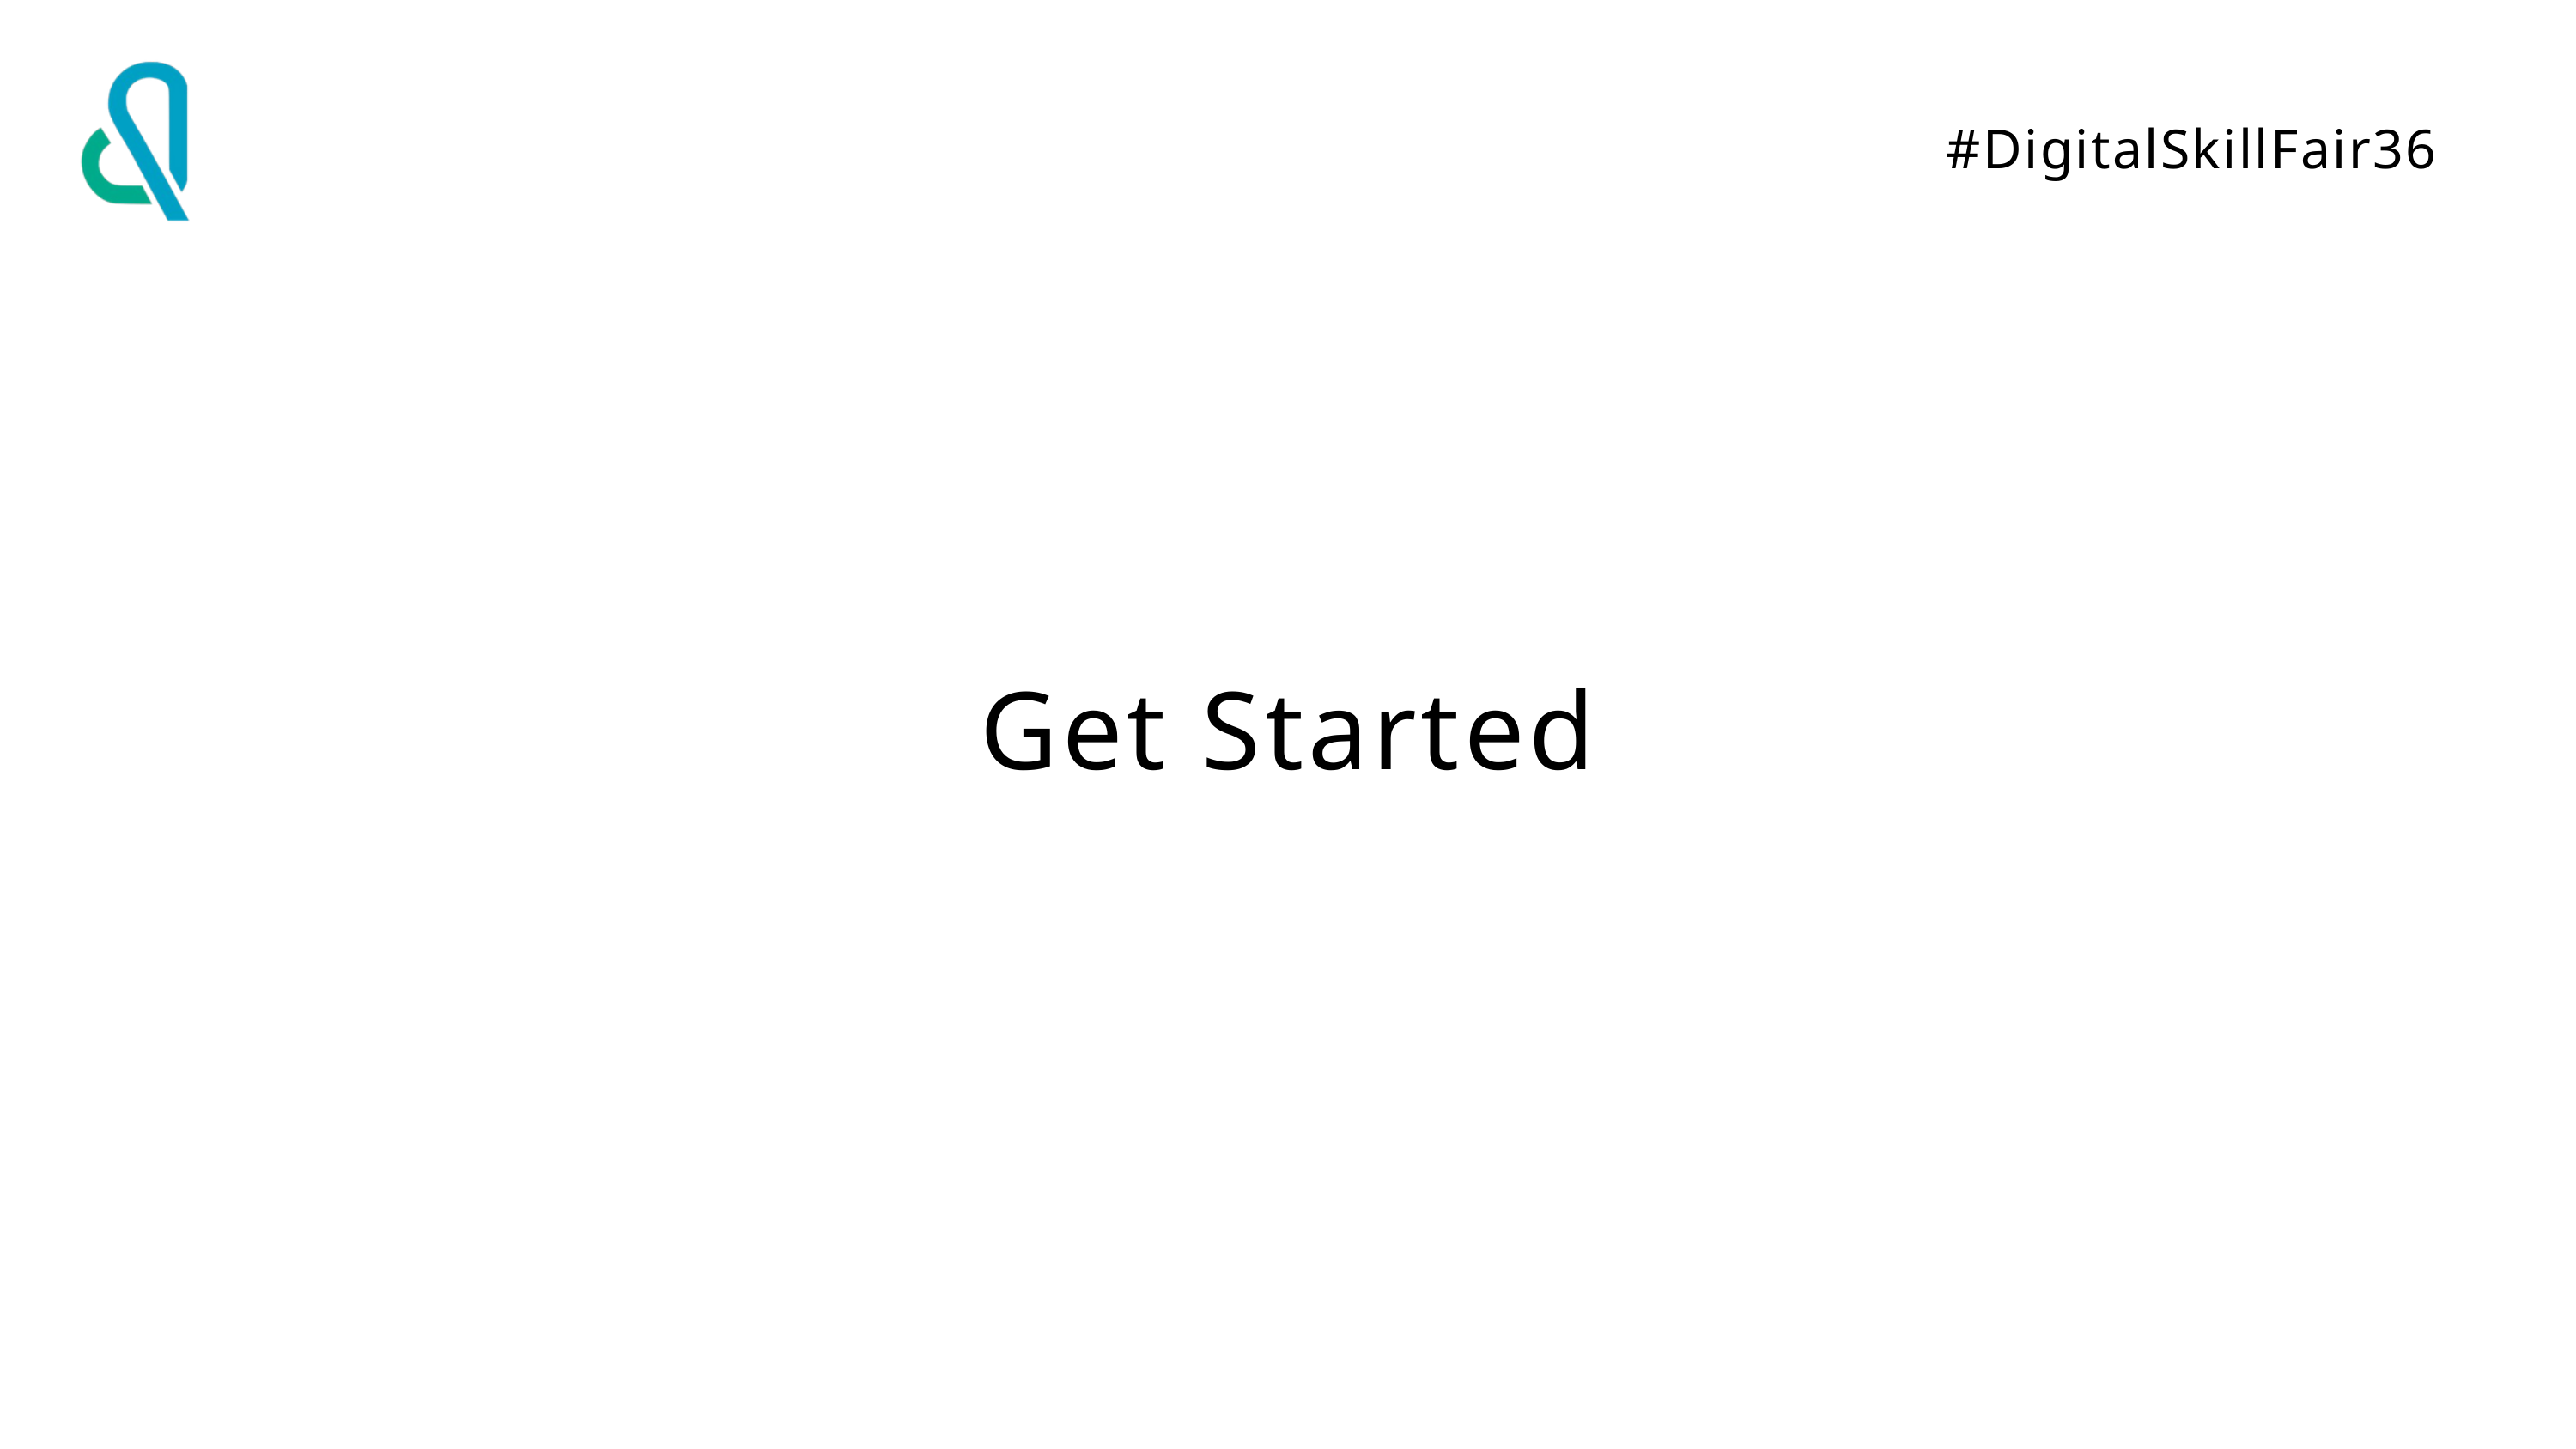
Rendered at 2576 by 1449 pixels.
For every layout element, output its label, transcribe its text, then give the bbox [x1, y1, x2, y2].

text_box Get Started [961, 662, 1615, 791]
text_box [54, 54, 236, 236]
text_box #DigitalSkillFair36 [1900, 114, 2483, 179]
